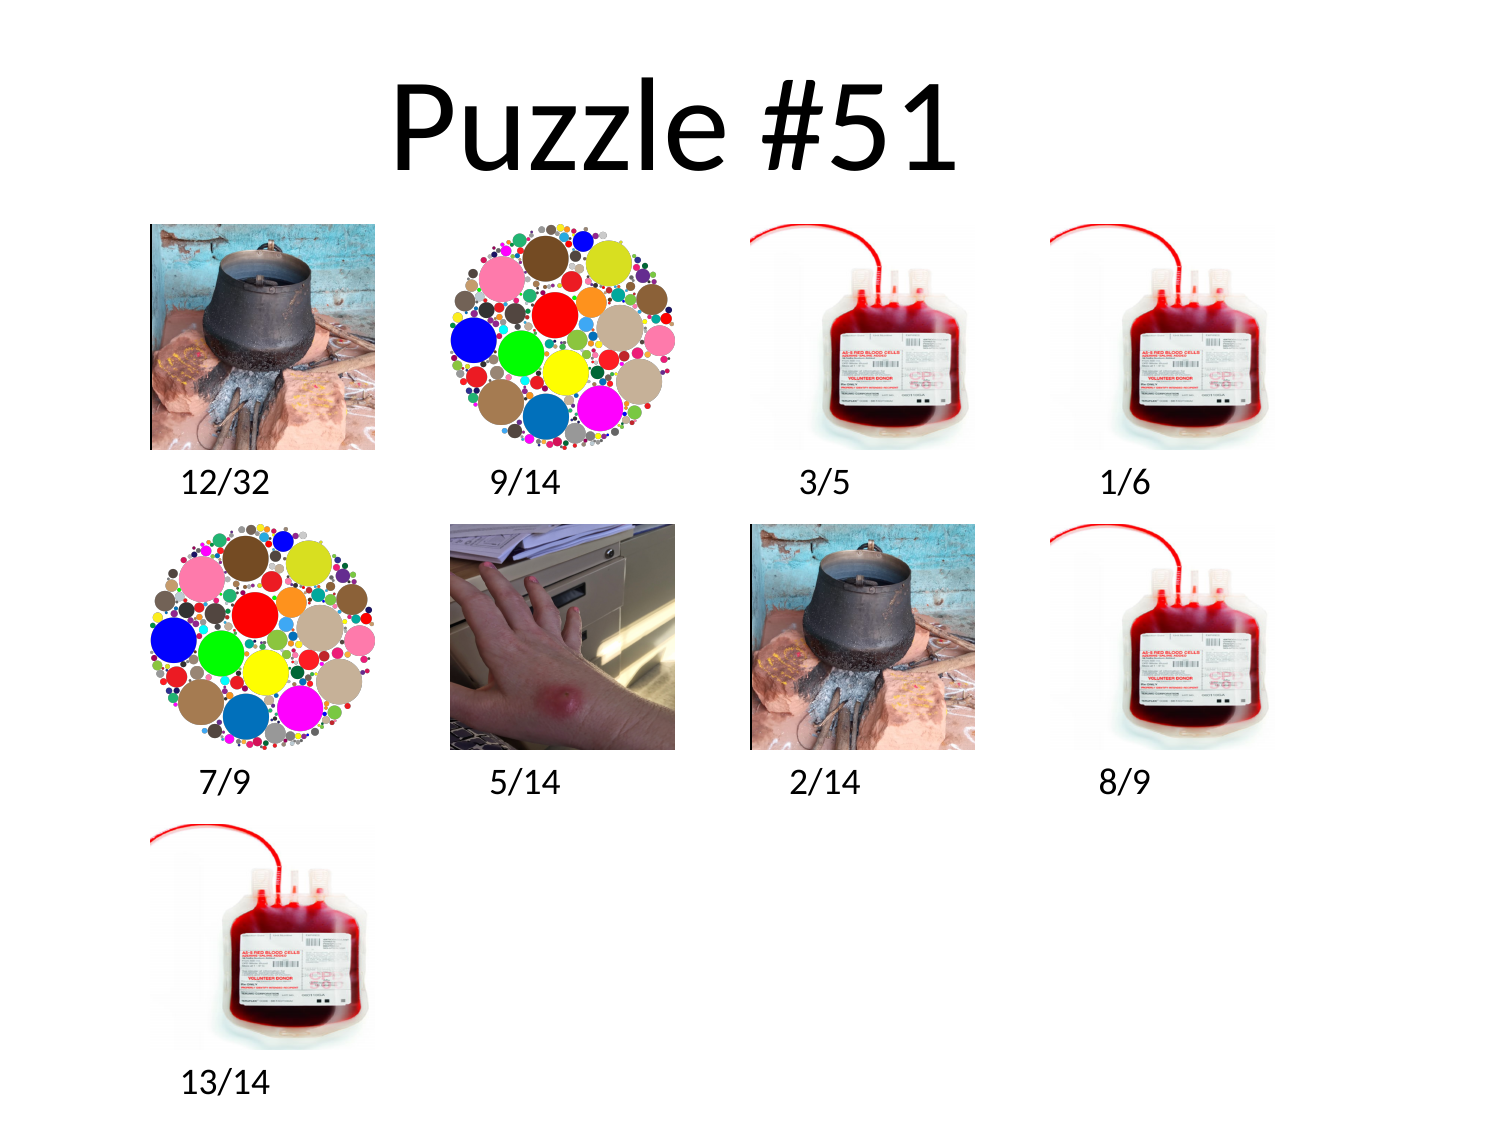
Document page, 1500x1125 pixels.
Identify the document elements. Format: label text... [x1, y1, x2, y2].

text_box 7/9 [183, 759, 267, 810]
text_box 5/14 [474, 759, 576, 810]
text_box 12/32 [164, 459, 286, 510]
text_box 13/14 [164, 1059, 286, 1110]
picture [749, 224, 976, 451]
picture [449, 224, 676, 451]
text_box 8/9 [1083, 759, 1167, 810]
text_box 9/14 [474, 459, 576, 510]
picture [749, 524, 976, 751]
picture [149, 224, 376, 451]
picture [1049, 524, 1276, 751]
text_box 1/6 [1083, 459, 1167, 510]
text_box 3/5 [783, 459, 867, 510]
picture [449, 524, 676, 751]
text_box Puzzle #51 [373, 29, 976, 205]
picture [149, 824, 376, 1051]
picture [1049, 224, 1276, 451]
text_box 2/14 [774, 759, 876, 810]
picture [149, 524, 376, 751]
